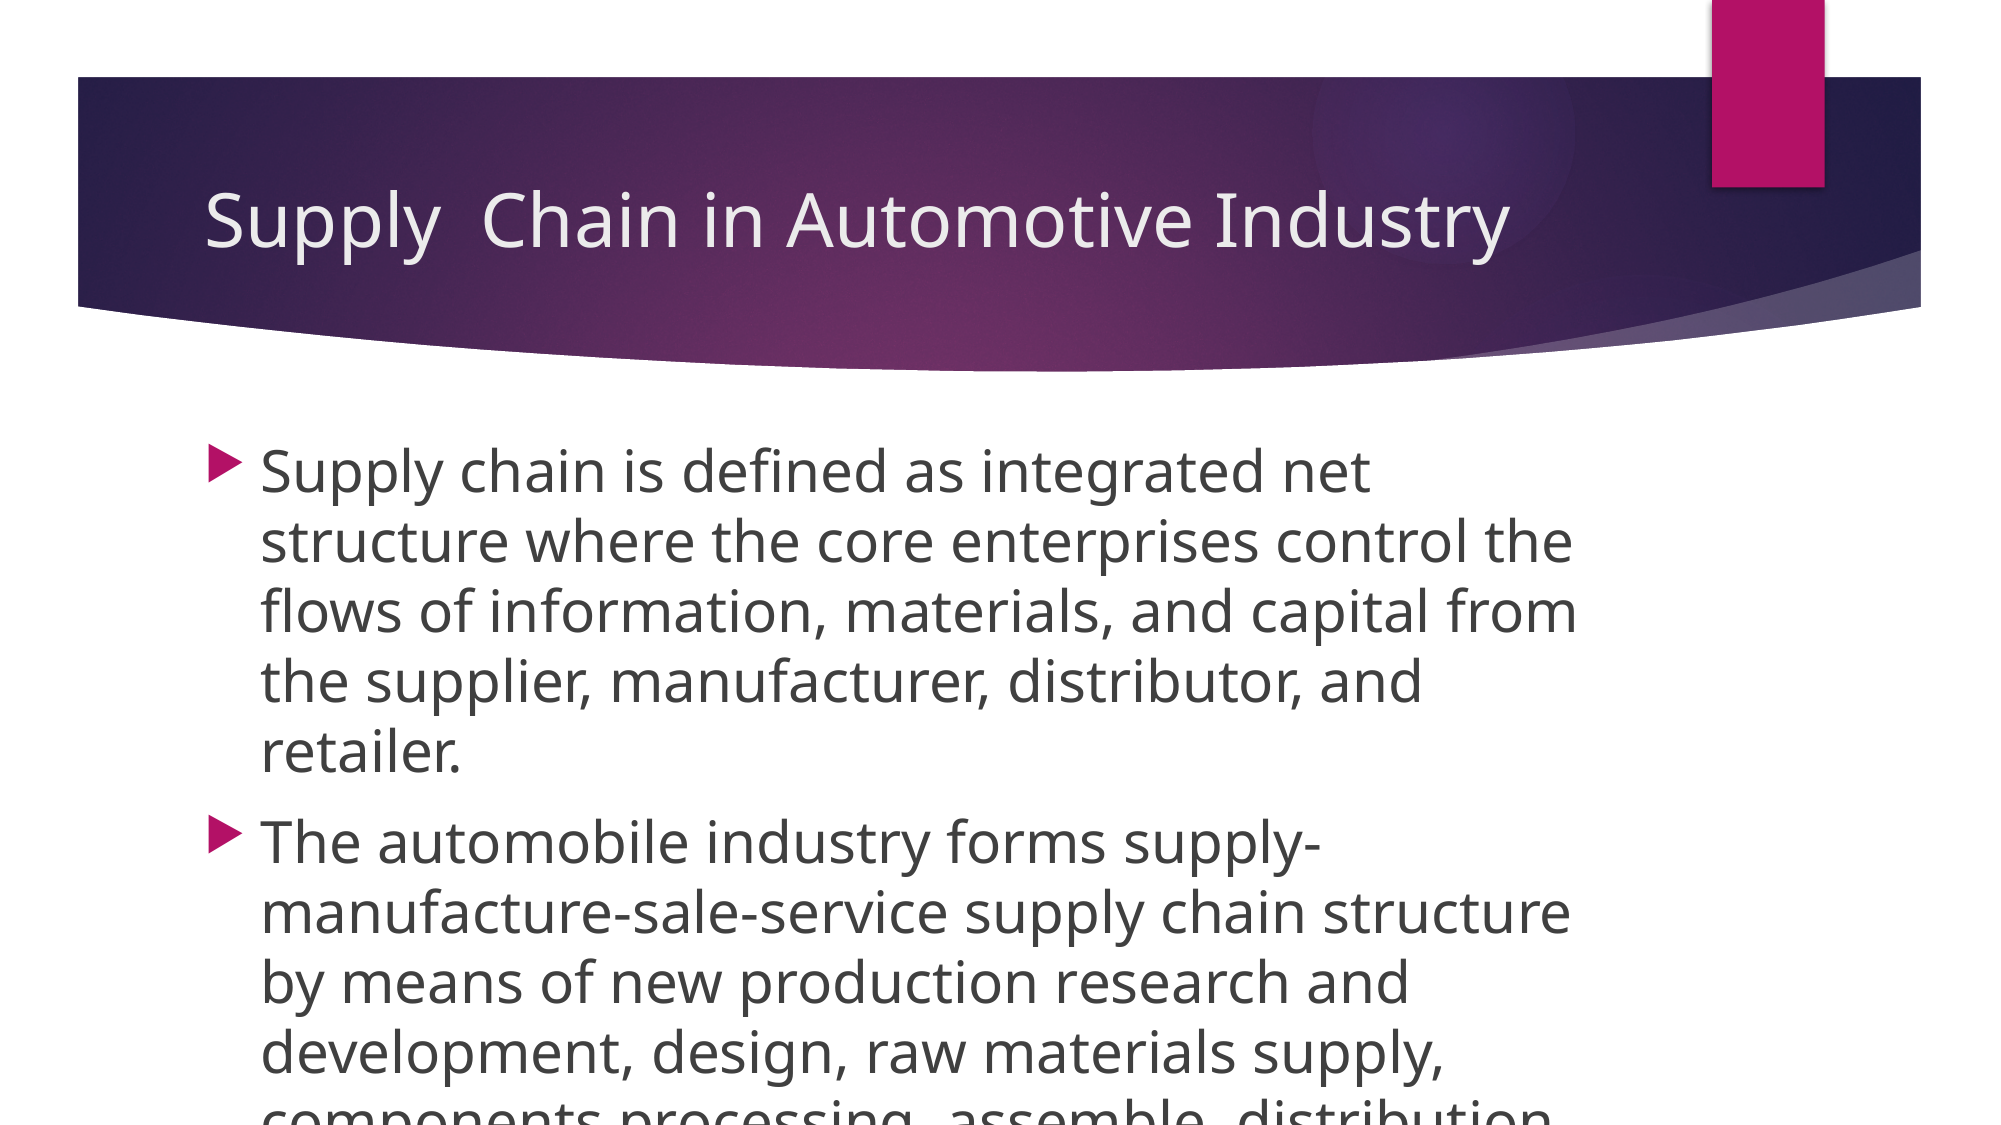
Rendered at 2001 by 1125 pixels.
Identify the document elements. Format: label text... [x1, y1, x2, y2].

list Supply chain is defined as integrated net structure where the core enterprises control the flows of information, materials, and capital from the supplier, manufacturer, distributor, and retailer. The automobile industry forms supply-manufacture-sale-service supply chain structure by means of new production research and development, design, raw materials supply, components processing, assemble, distribution and after-sales service. In this chain, the added value of each link has a great difference [189, 427, 1638, 988]
title Supply Chain in Automotive Industry [189, 159, 1627, 276]
